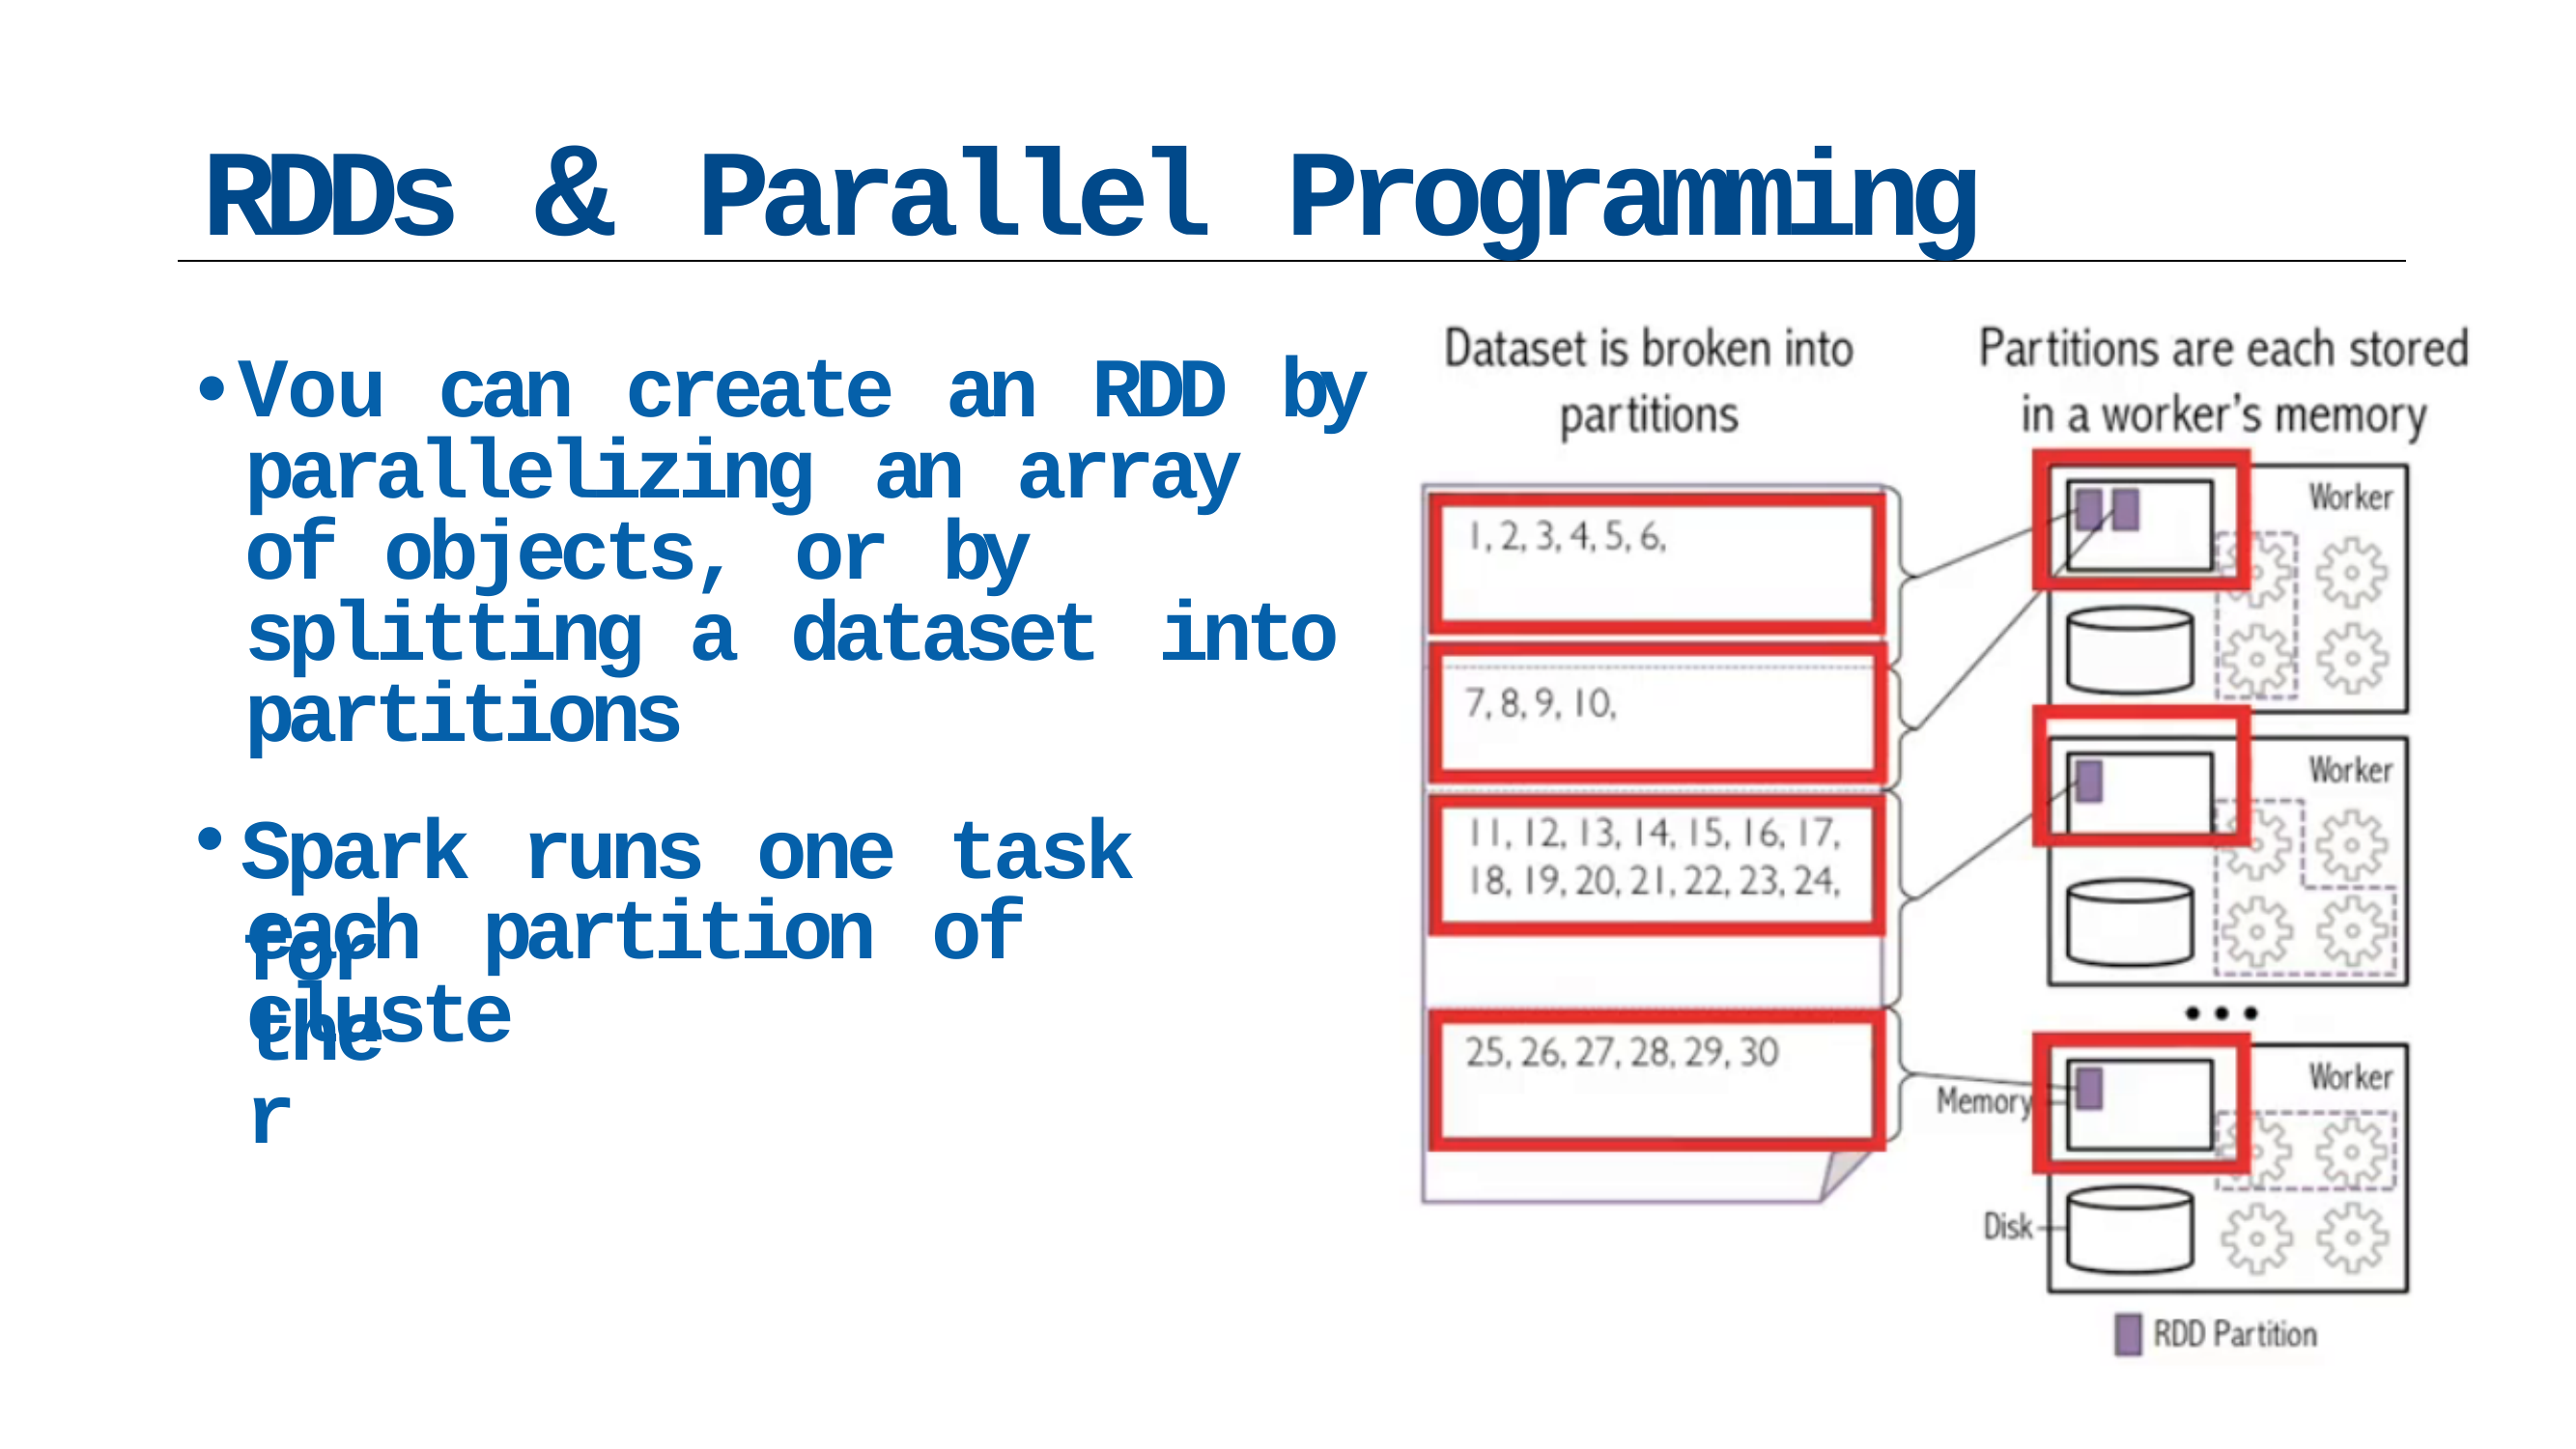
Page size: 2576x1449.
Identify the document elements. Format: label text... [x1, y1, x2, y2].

text_box cluster [243, 1078, 557, 1161]
text_box Spark runs one task for [183, 791, 1283, 997]
text_box •Vou can create an RDD by parallelizing an array of objects, or by splitting a dataset into partitions [184, 329, 1373, 758]
text_box each partition of the [243, 871, 1192, 1078]
title RDDs & Parallel Programming [187, 97, 2186, 342]
picture [1388, 298, 2538, 1390]
